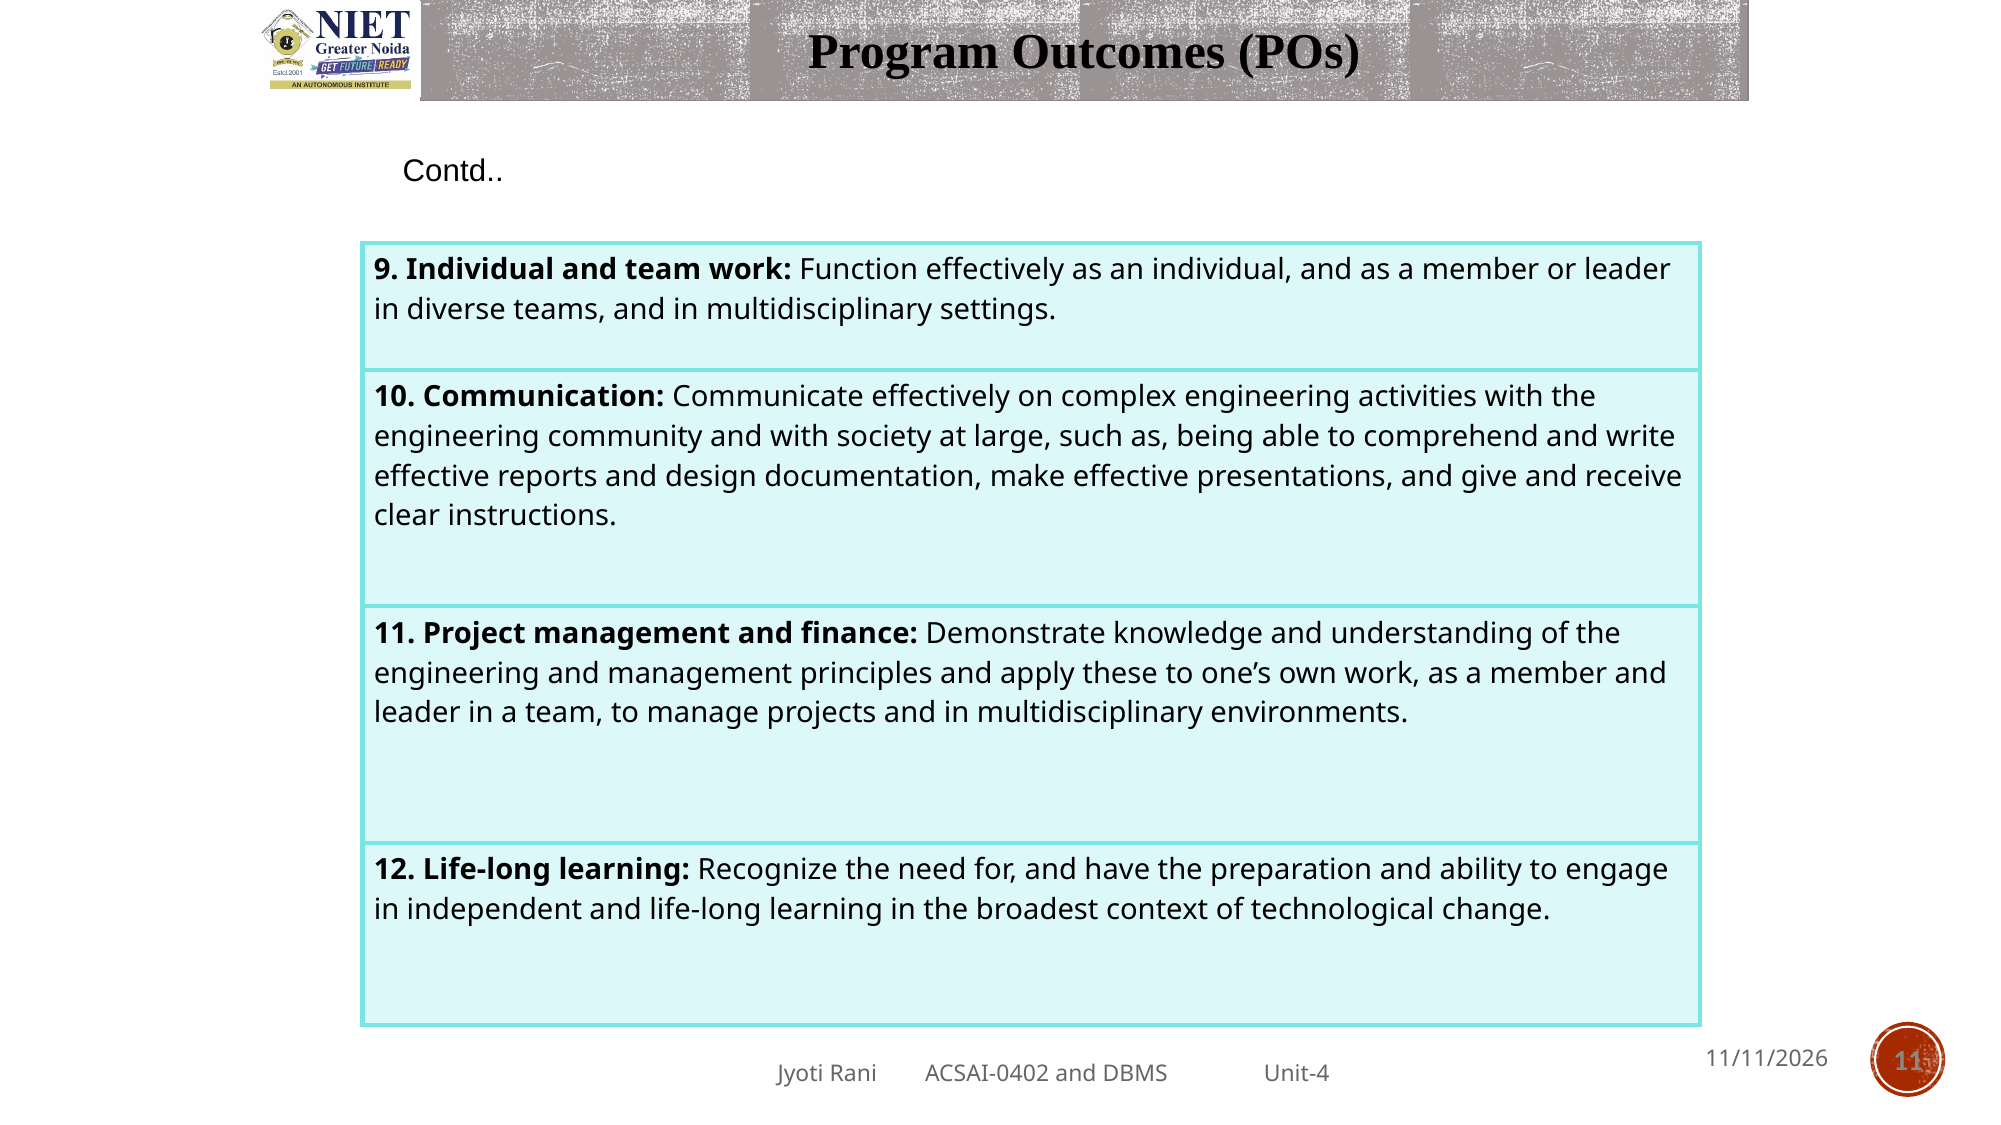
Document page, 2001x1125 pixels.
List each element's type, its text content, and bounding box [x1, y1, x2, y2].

slide_number 11 [1855, 1028, 1961, 1089]
footer Jyoti Rani ACSAI-0402 and DBMS Unit-4 [762, 1042, 1438, 1103]
table_cell 10. Communication: Communicate effectively on complex engineering activities with the engineering community and with society at large, such as, being able to comprehend and write effective reports and design documentation, make effective presentations, and give and receive clear instructions. [365, 372, 1698, 604]
text_box Contd.. [387, 143, 519, 196]
table_cell 11. Project management and finance: Demonstrate knowledge and understanding of the engineering and management principles and apply these to one’s own work, as a member and leader in a team, to manage projects and in multidisciplinary environments. [365, 608, 1698, 841]
text_box Program Outcomes (POs) [420, 0, 1749, 101]
table_cell 12. Life-long learning: Recognize the need for, and have the preparation and ability to engage in independent and life-long learning in the broadest context of technological change. [365, 845, 1698, 1023]
table_header 9. Individual and team work: Function effectively as an individual, and as a member or leader in diverse teams, and in multidisciplinary settings. [365, 245, 1698, 368]
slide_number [1306, 1028, 1844, 1089]
picture [251, 1, 421, 97]
